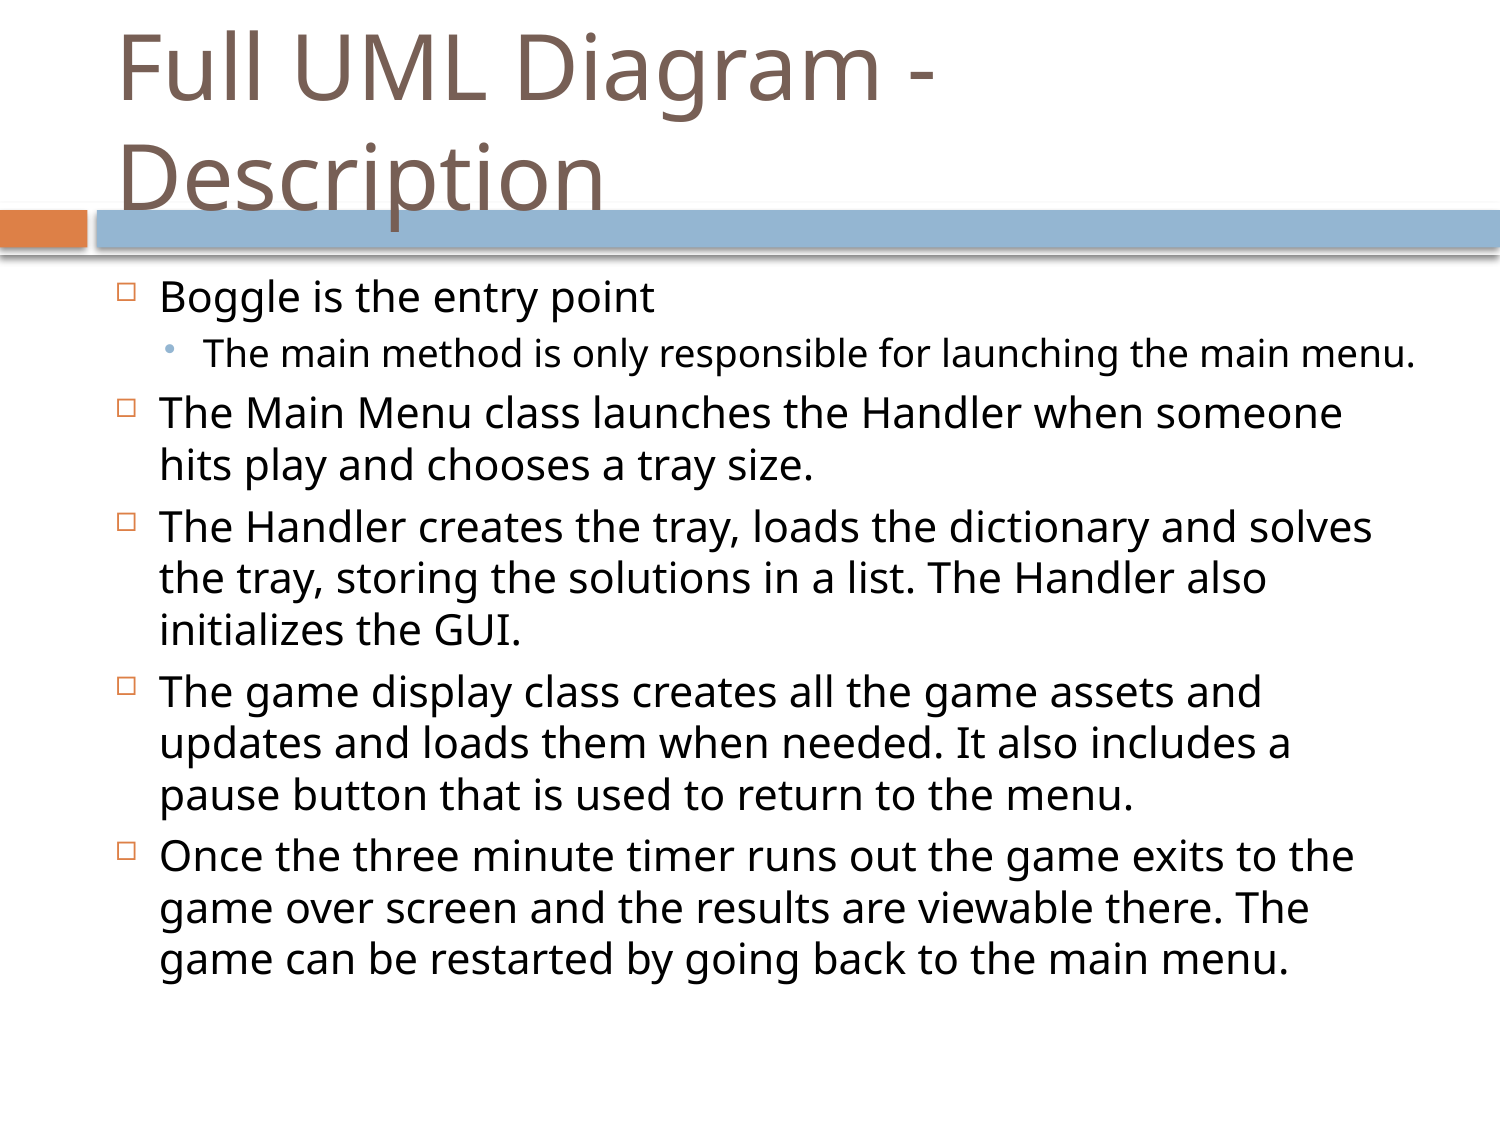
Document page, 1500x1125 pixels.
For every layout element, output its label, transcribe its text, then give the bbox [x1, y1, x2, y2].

title Full UML Diagram - Description [100, 37, 1438, 200]
list Boggle is the entry point The main method is only responsible for launching the main menu. The Main Menu class launches the Handler when someone hits play and chooses a tray size. The Handler creates the tray, loads the dictionary and solves the tray, storing the solutions in a list. The Handler also initializes the GUI. The game display class creates all the game assets and updates and loads them when needed. It also includes a pause button that is used to return to the menu. Once the three minute timer runs out the game exits to the game over screen and the results are viewable there. The game can be restarted by going back to the main menu. [100, 262, 1438, 1000]
